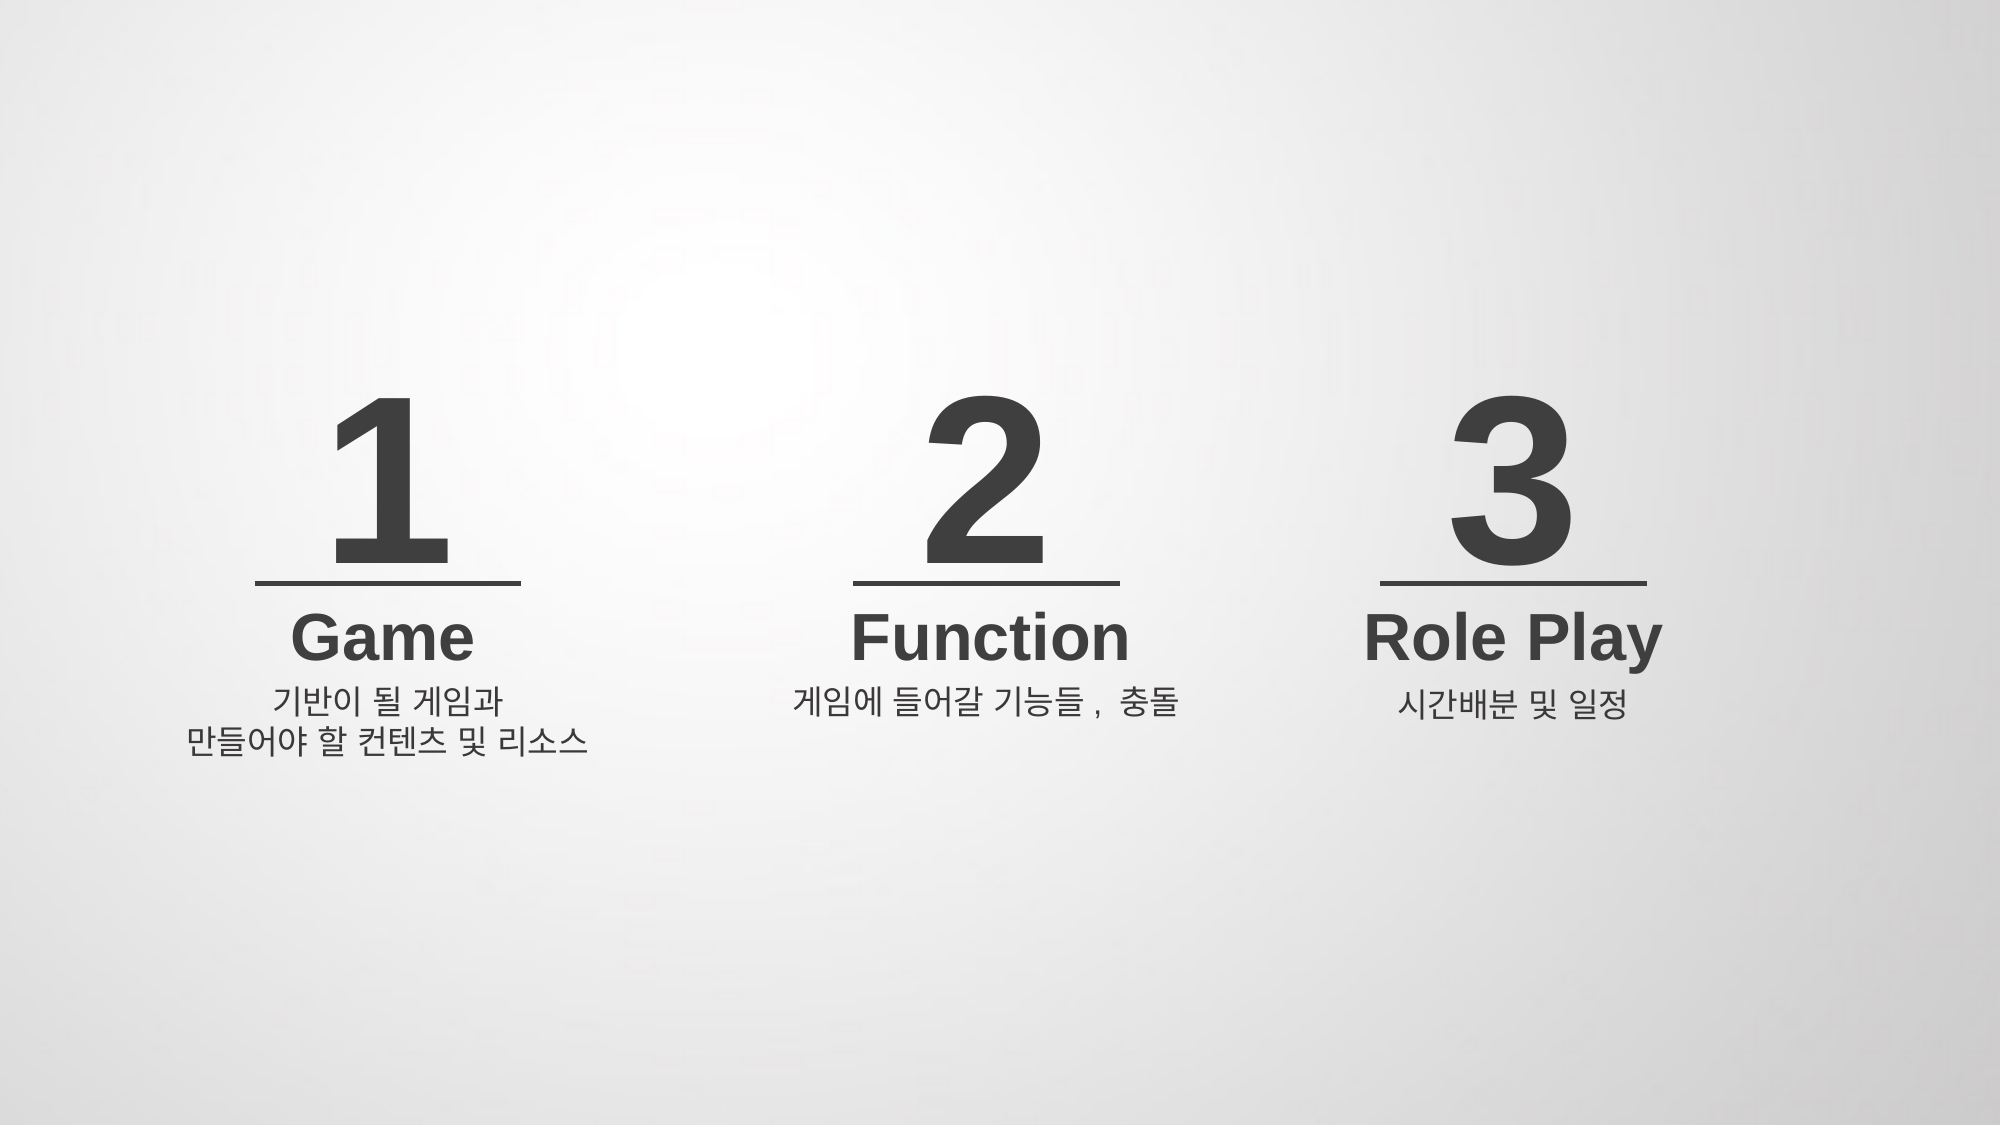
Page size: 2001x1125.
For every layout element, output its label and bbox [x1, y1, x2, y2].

picture [0, 0, 2000, 1125]
text_box [151, 316, 625, 771]
text_box [767, 316, 1206, 730]
text_box [1347, 316, 1681, 733]
